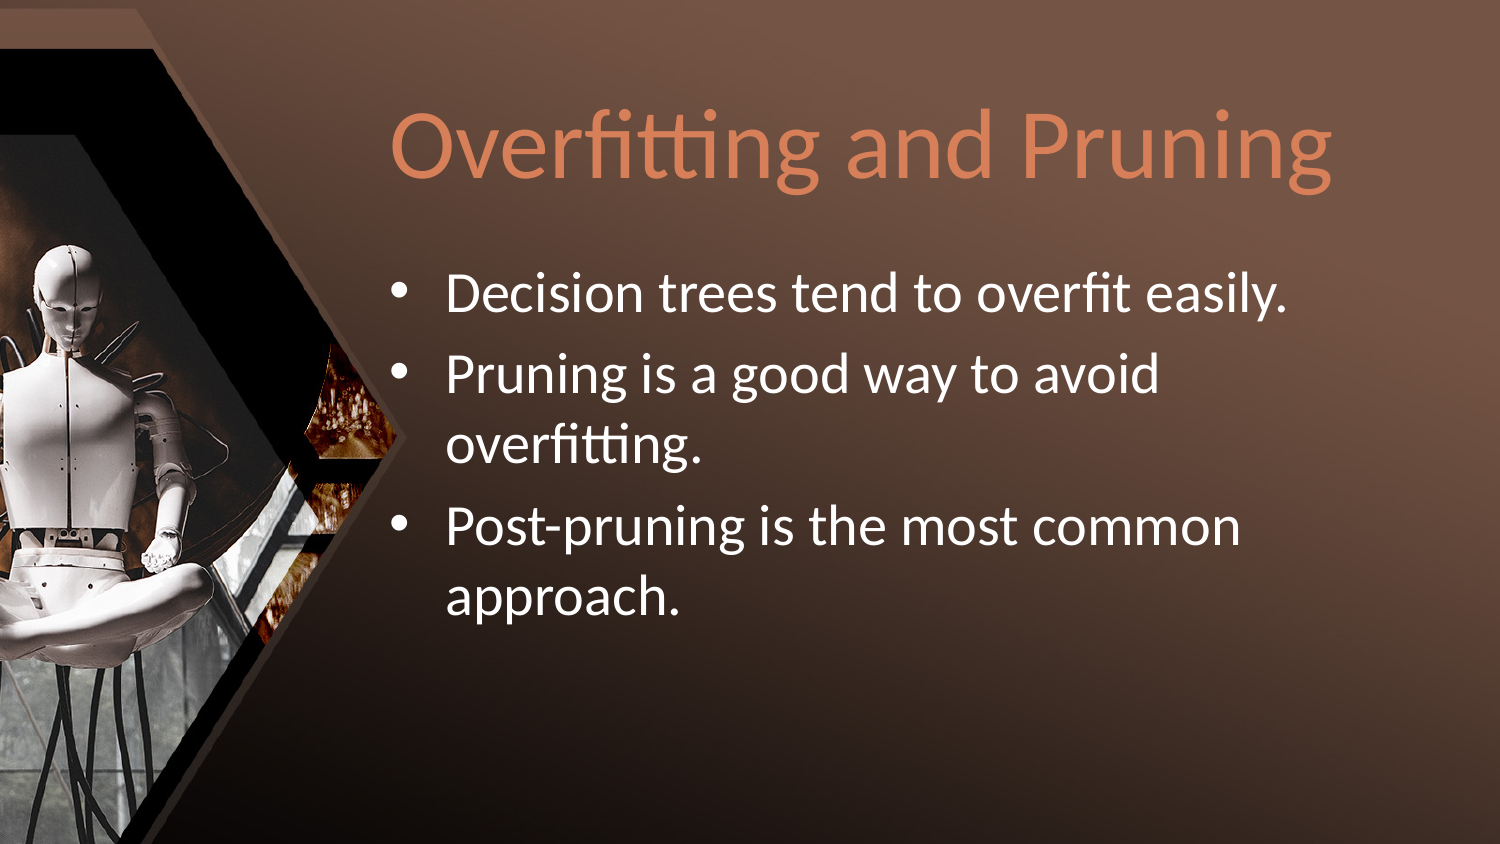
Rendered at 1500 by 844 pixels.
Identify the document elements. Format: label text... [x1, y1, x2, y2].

list Decision trees tend to overfit easily. Pruning is a good way to avoid overfitting. Post-pruning is the most common approach. [374, 246, 1428, 766]
picture [0, 0, 1500, 844]
title Overfitting and Pruning [374, 75, 1428, 201]
